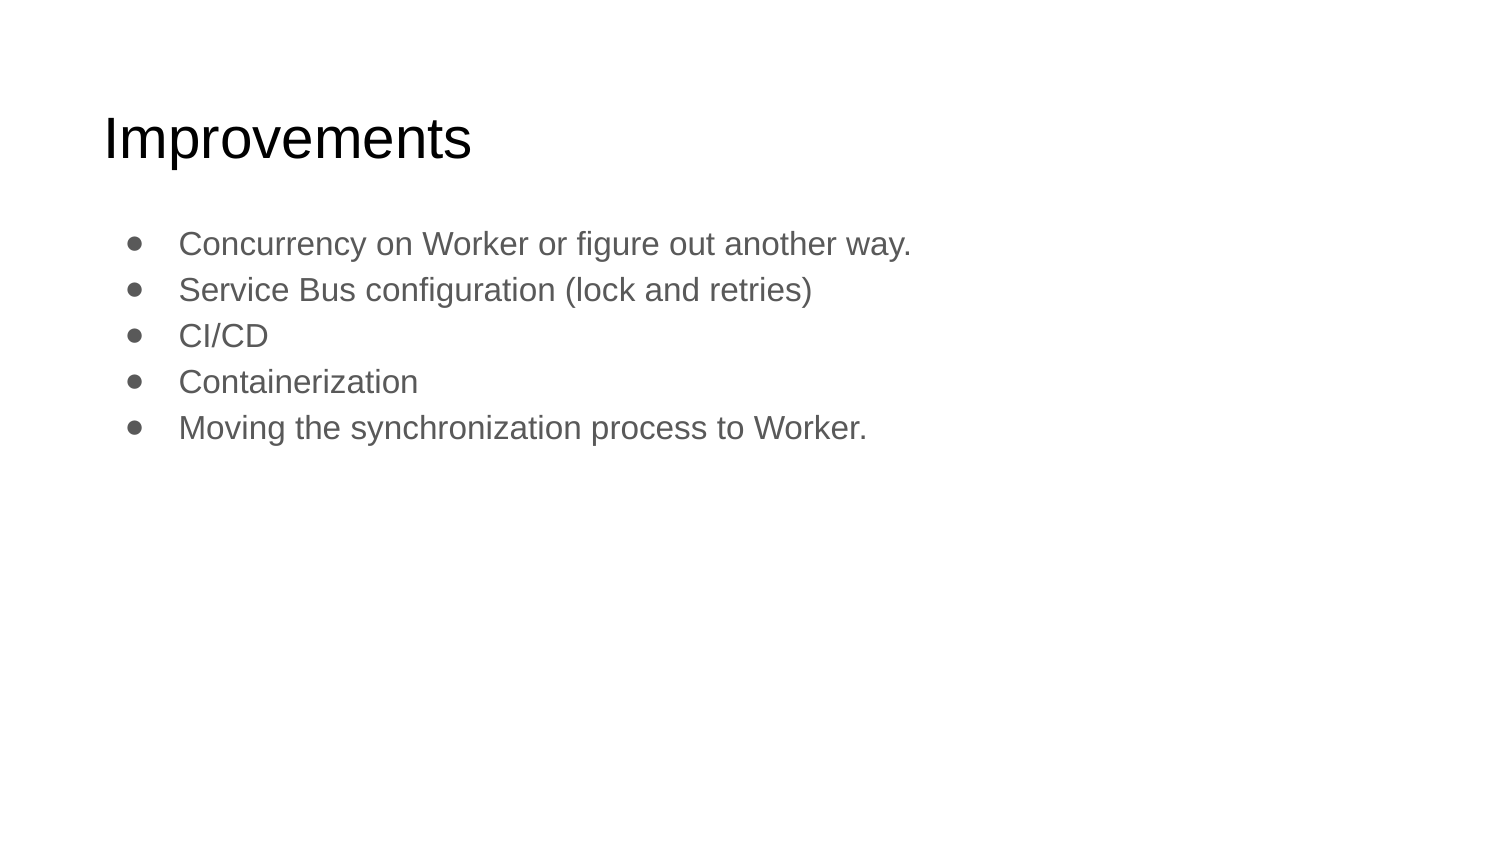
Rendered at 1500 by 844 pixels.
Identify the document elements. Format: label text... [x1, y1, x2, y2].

list Concurrency on Worker or figure out another way. Service Bus configuration (lock and retries) CI/CD Containerization Moving the synchronization process to Worker. [88, 201, 1460, 762]
title Improvements [88, 85, 1487, 180]
